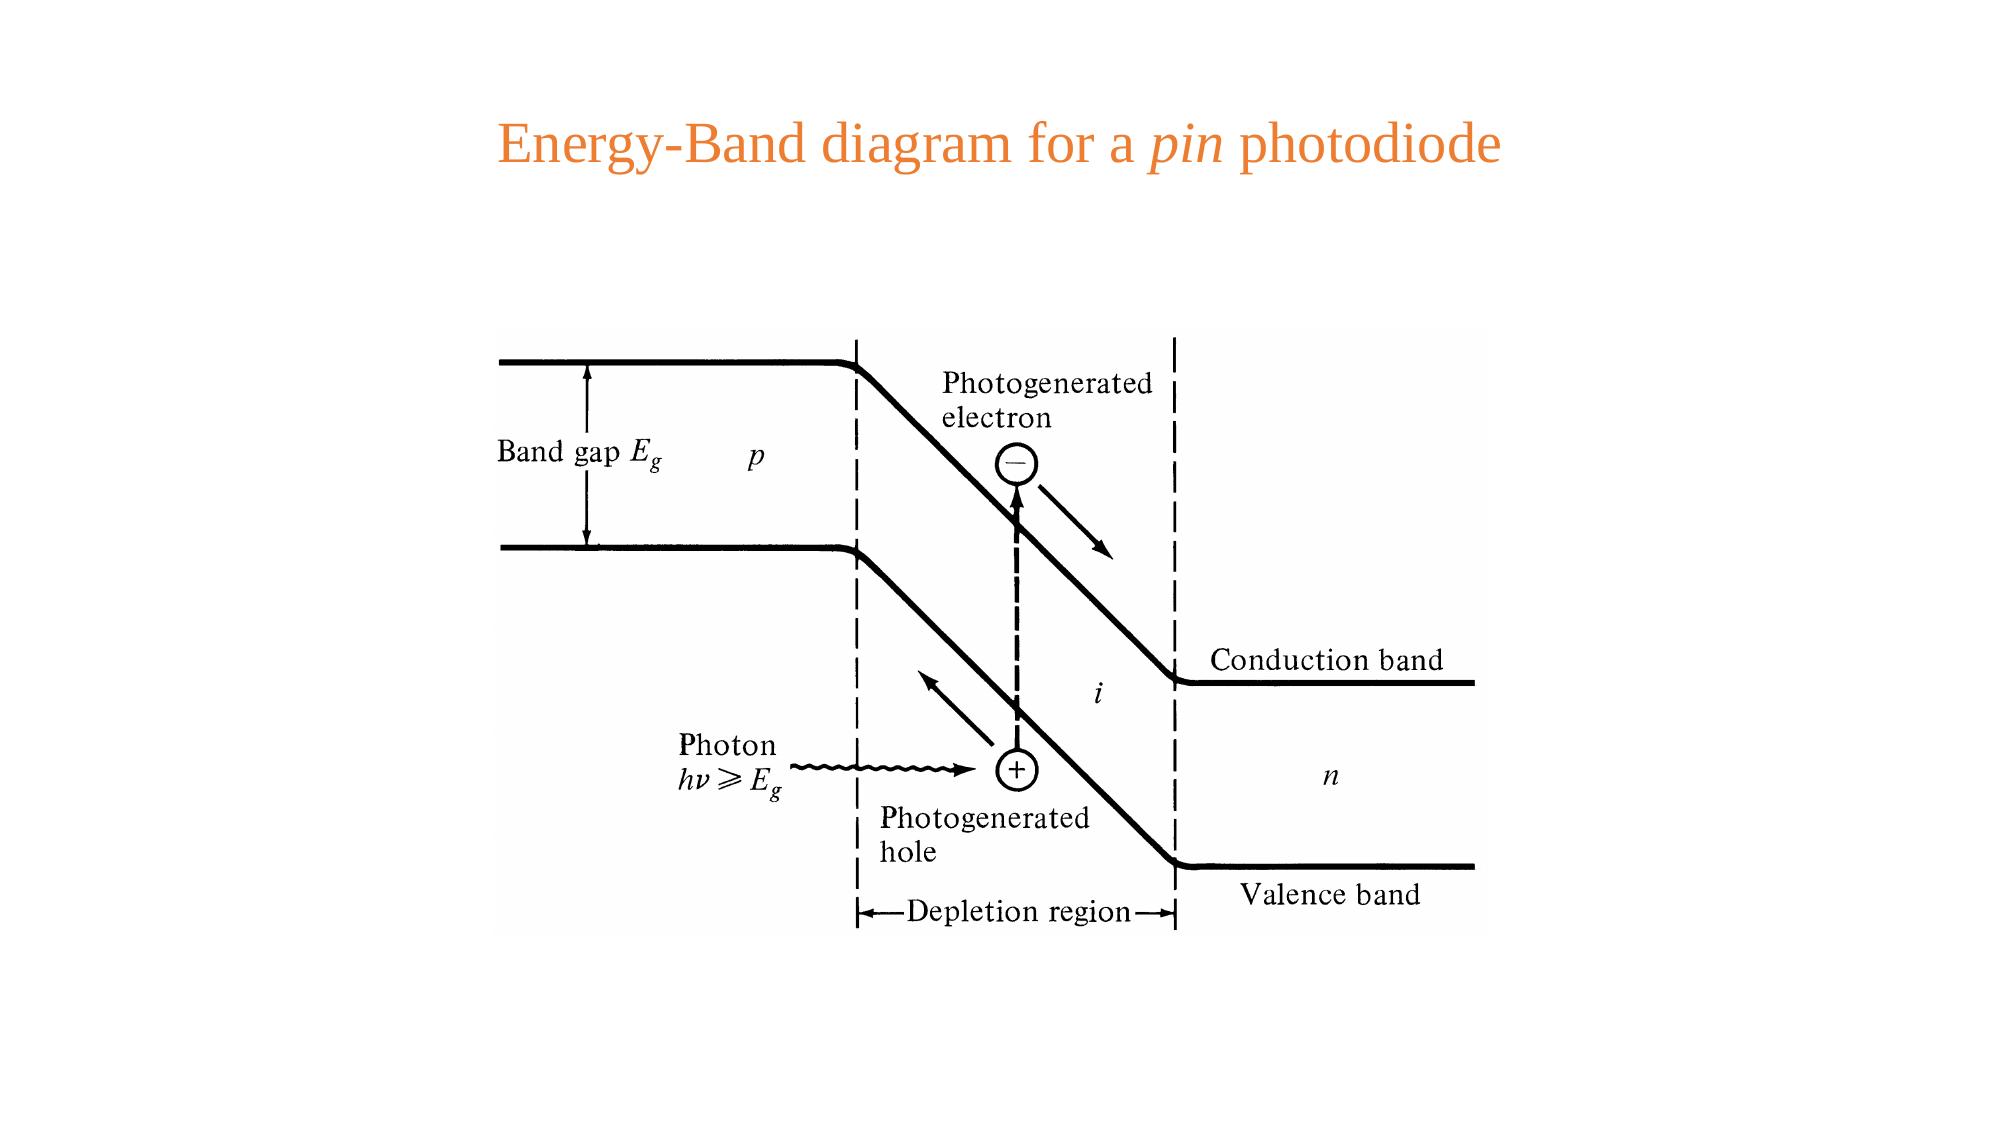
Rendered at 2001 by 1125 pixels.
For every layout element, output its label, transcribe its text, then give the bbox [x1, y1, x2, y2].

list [492, 326, 1488, 936]
title Energy-Band diagram for a pin photodiode [324, 45, 1675, 233]
